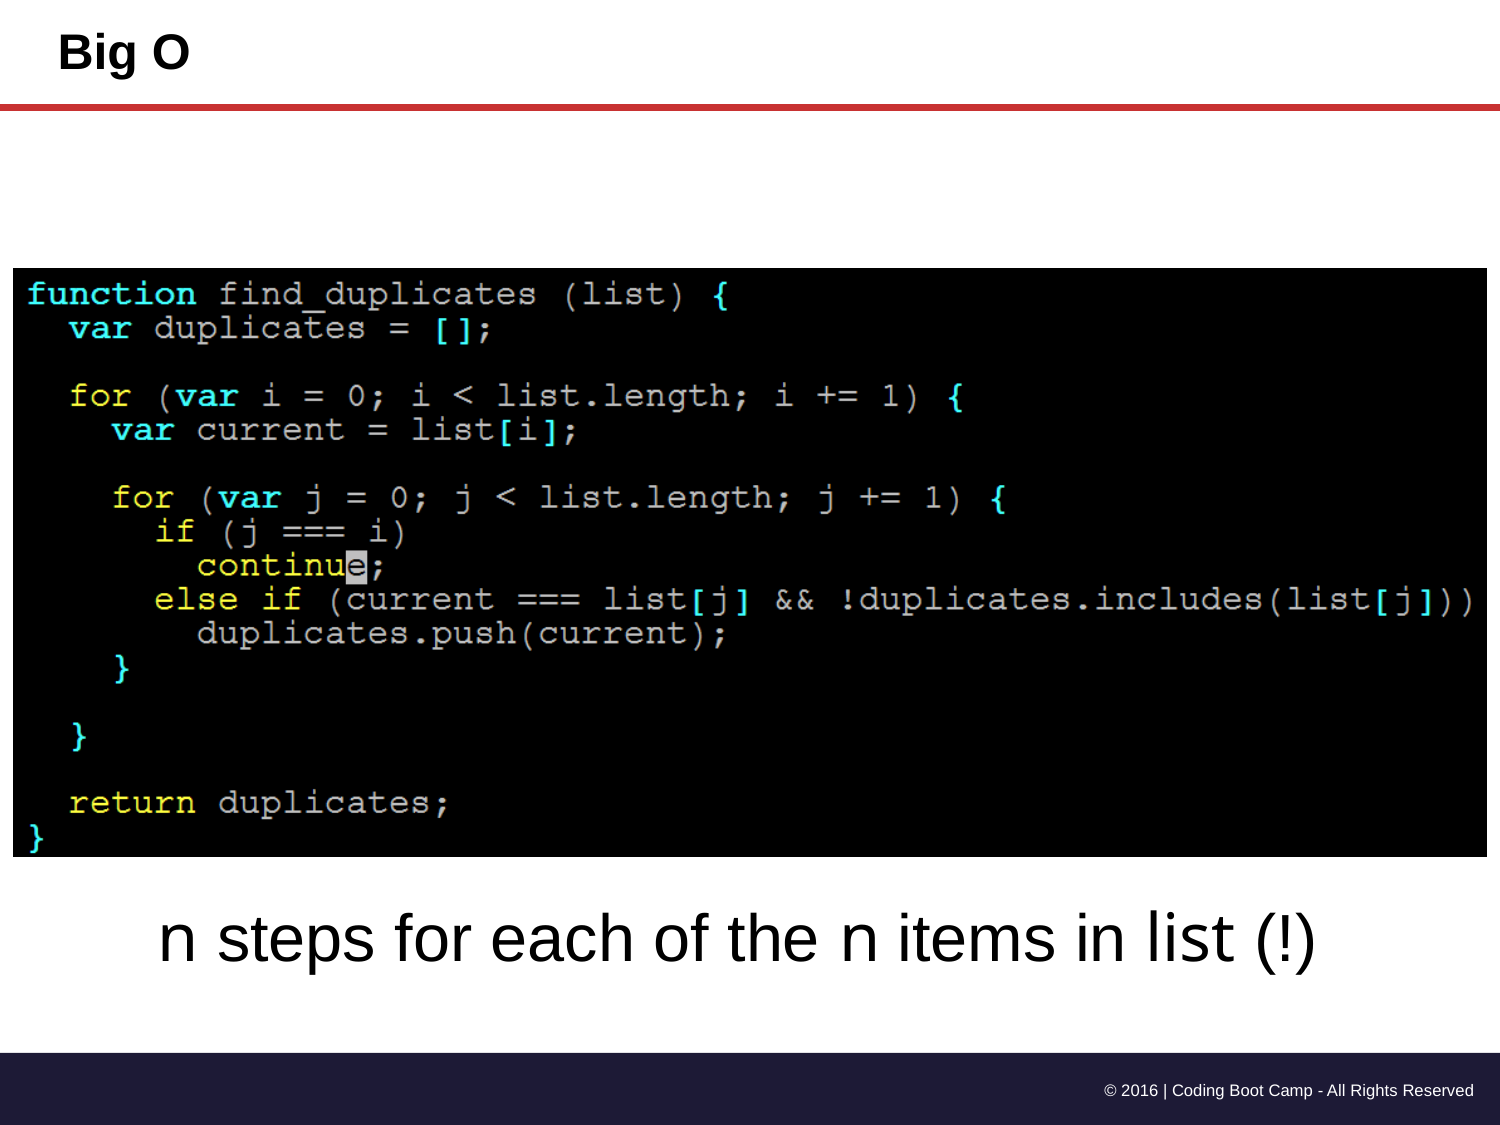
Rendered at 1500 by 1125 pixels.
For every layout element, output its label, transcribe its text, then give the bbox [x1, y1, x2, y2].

title Big O [49, 0, 1426, 108]
text_box n steps for each of the n items in list (!) [24, 887, 1450, 983]
picture [13, 267, 1487, 858]
